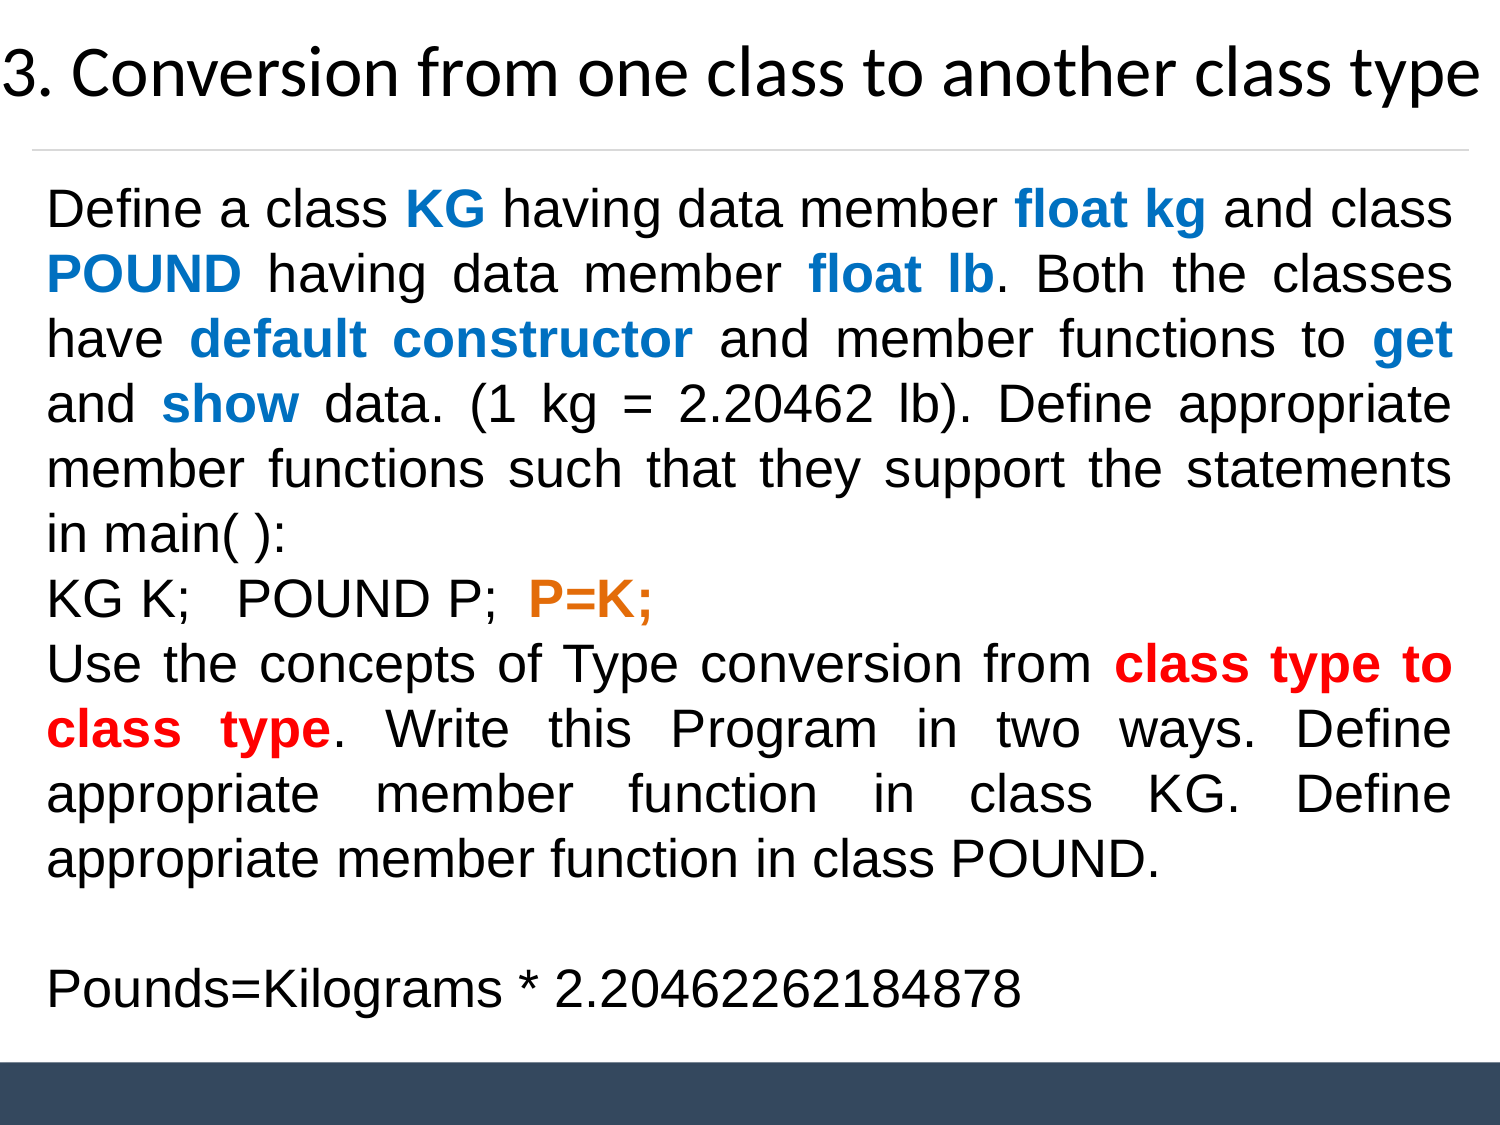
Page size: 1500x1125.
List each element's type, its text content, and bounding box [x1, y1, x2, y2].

text_box Define a class KG having data member float kg and class POUND having data member float lb. Both the classes have default constructor and member functions to get and show data. (1 kg = 2.20462 lb). Define appropriate member functions such that they support the statements in main( ): KG K; POUND P; P=K; Use the concepts of Type conversion from class type to class type. Write this Program in two ways. Define appropriate member function in class KG. Define appropriate member function in class POUND. Pounds=Kilograms * 2.20462262184878 [31, 165, 1470, 1026]
title 3. Conversion from one class to another class type [0, 21, 1500, 211]
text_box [0, 1058, 1500, 1125]
